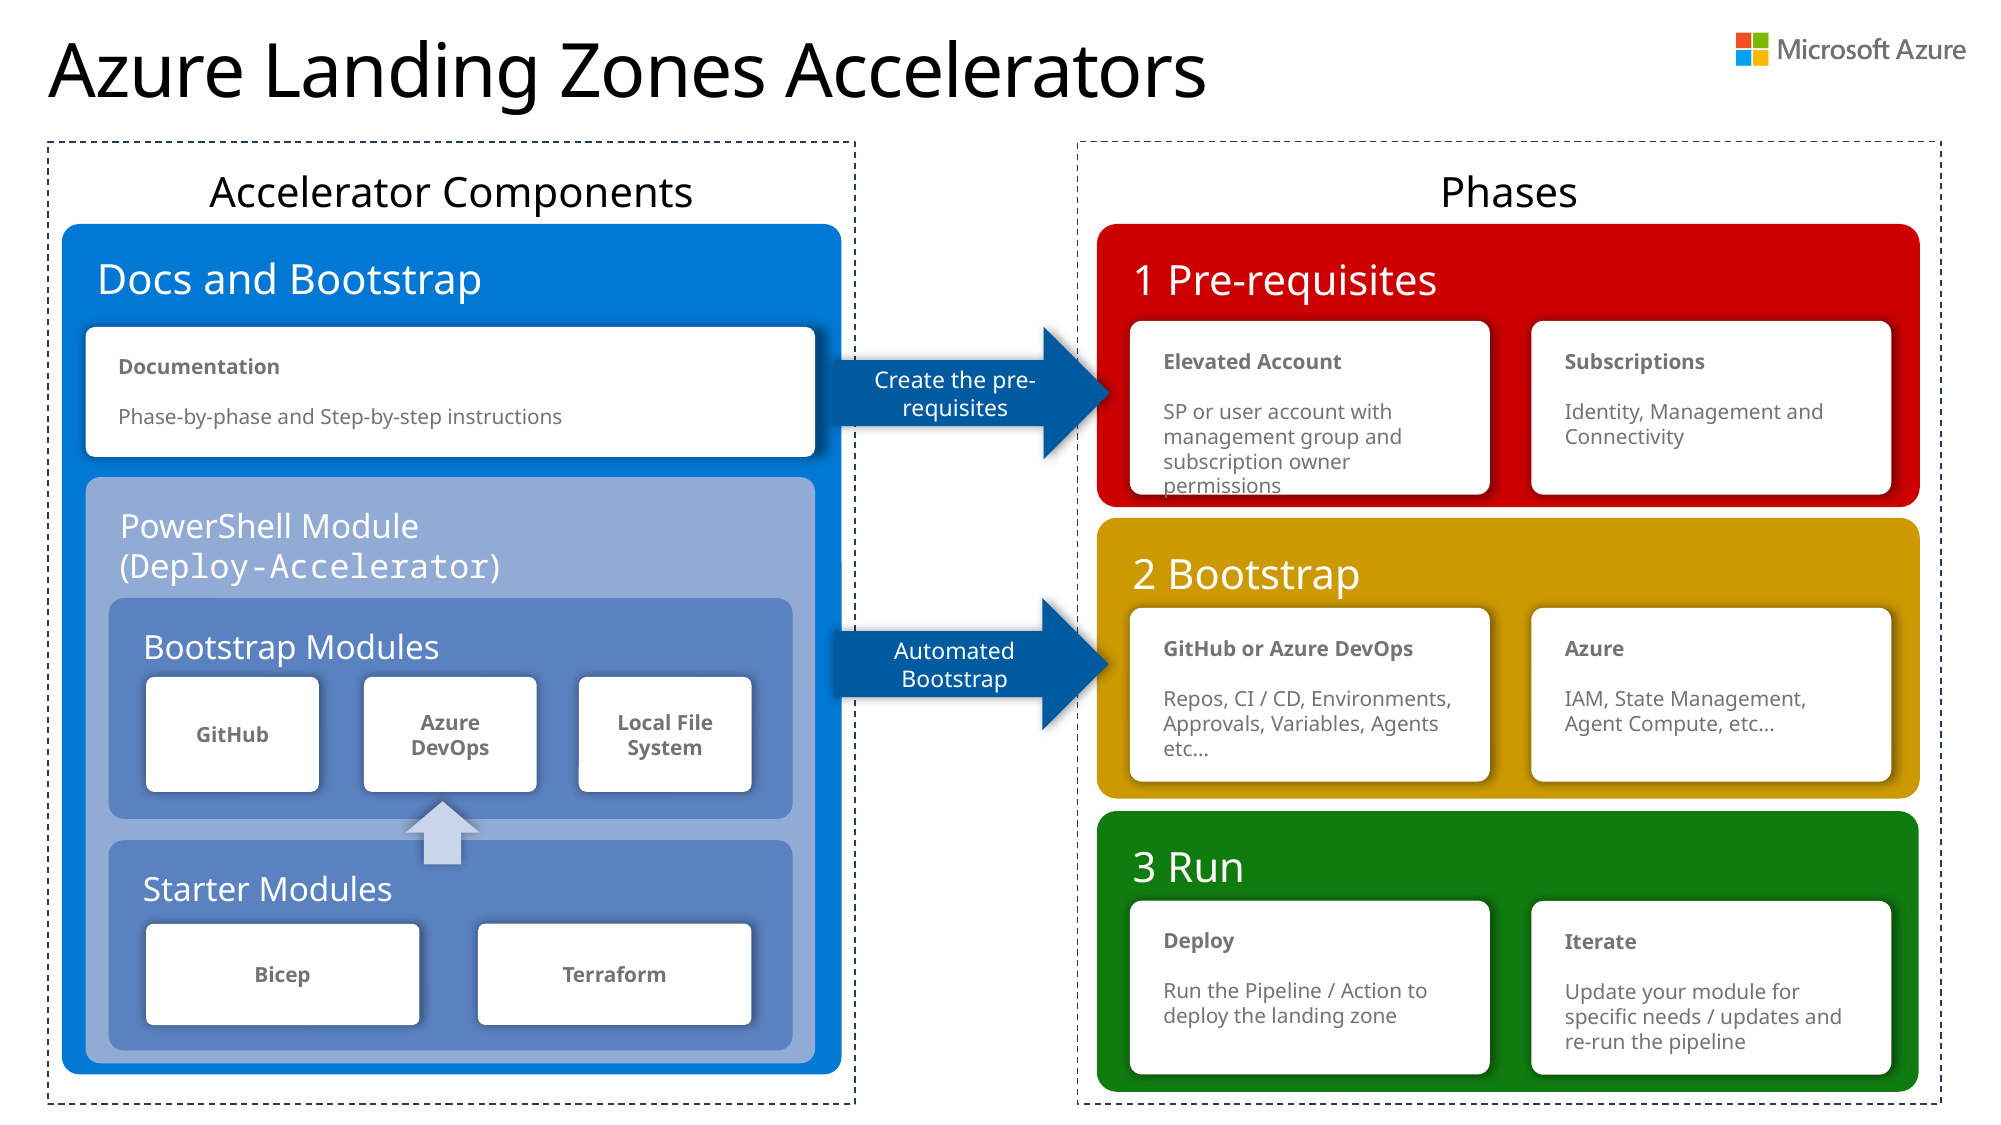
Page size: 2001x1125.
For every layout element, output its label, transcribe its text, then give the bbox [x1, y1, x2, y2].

text_box Deploy Run the Pipeline / Action to deploy the landing zone [1129, 899, 1491, 1076]
text_box Accelerator Components [47, 141, 856, 1105]
text_box Starter Modules [107, 839, 794, 1052]
text_box Automated Bootstrap [833, 597, 1110, 731]
text_box Phases [1077, 141, 1942, 1105]
text_box [404, 800, 481, 866]
text_box 3 Run [1096, 810, 1920, 1093]
text_box Terraform [477, 922, 753, 1026]
text_box Bicep [145, 923, 421, 1026]
title Azure Landing Zones Accelerators [48, 22, 1856, 113]
text_box Azure DevOps [363, 676, 538, 793]
text_box Subscriptions Identity, Management and Connectivity [1530, 320, 1893, 496]
text_box Bootstrap Modules [107, 597, 794, 820]
text_box Documentation Phase-by-phase and Step-by-step instructions [84, 326, 816, 458]
text_box GitHub [145, 676, 320, 793]
text_box Create the pre-requisites [833, 326, 1111, 460]
text_box Elevated Account SP or user account with management group and subscription owner permissions [1129, 320, 1491, 496]
text_box 1 Pre-requisites [1096, 223, 1921, 508]
text_box Azure IAM, State Management, Agent Compute, etc… [1530, 607, 1893, 783]
text_box GitHub or Azure DevOps Repos, CI / CD, Environments, Approvals, Variables, Agents etc… [1129, 607, 1491, 783]
picture [1702, 0, 2000, 99]
text_box 2 Bootstrap [1096, 517, 1921, 800]
text_box Iterate Update your module for specific needs / updates and re-run the pipeline [1530, 900, 1893, 1076]
text_box Local File System [577, 676, 753, 793]
